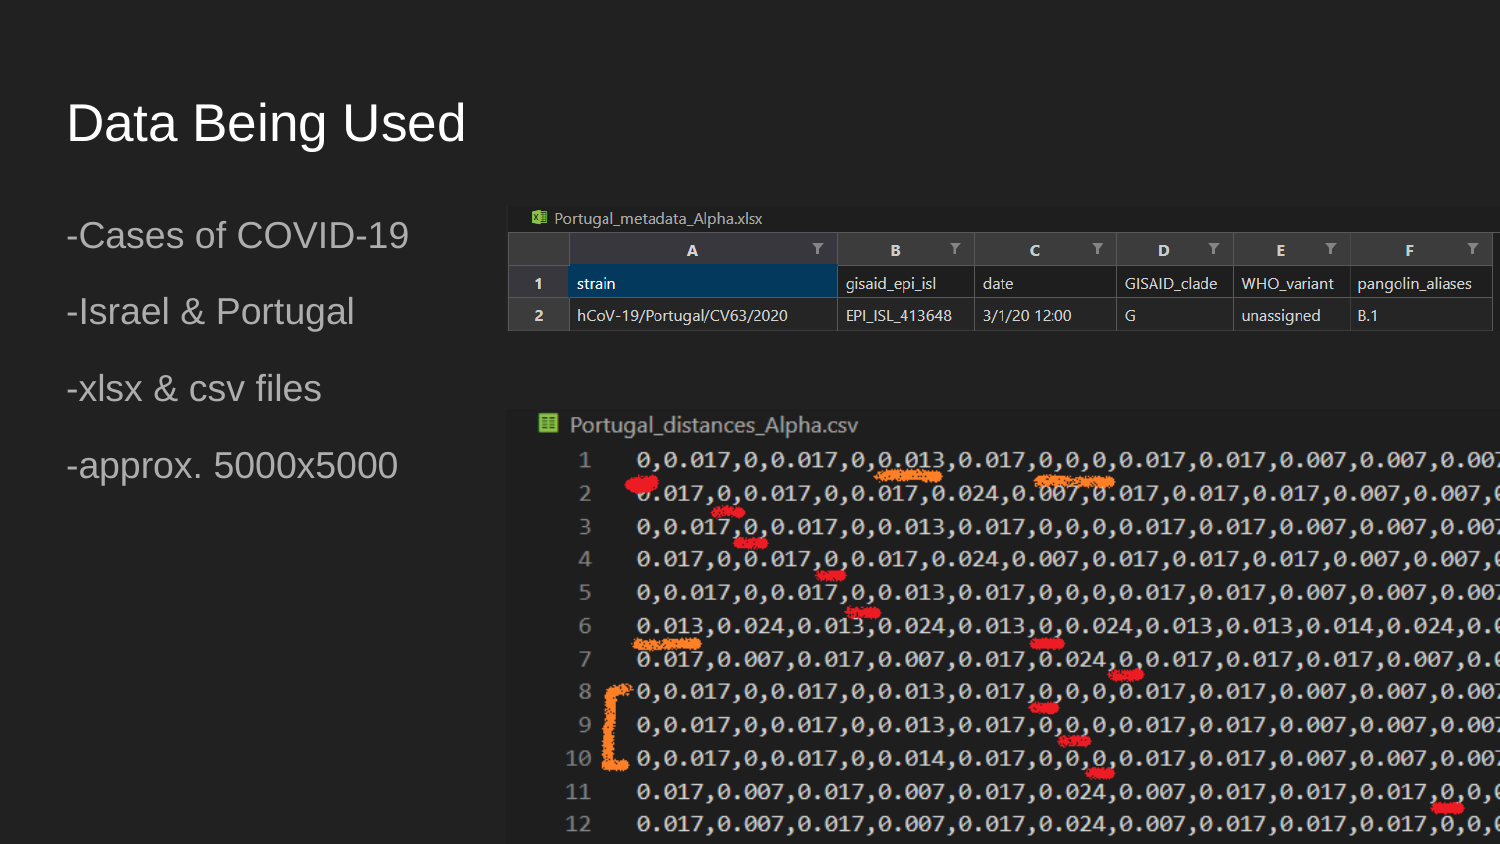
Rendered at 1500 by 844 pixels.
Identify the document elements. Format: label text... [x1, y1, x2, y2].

picture [506, 409, 1500, 844]
title Data Being Used [51, 72, 1449, 167]
list -Cases of COVID-19 -Israel & Portugal -xlsx & csv files -approx. 5000x5000 [51, 189, 1449, 750]
picture [506, 206, 1500, 331]
